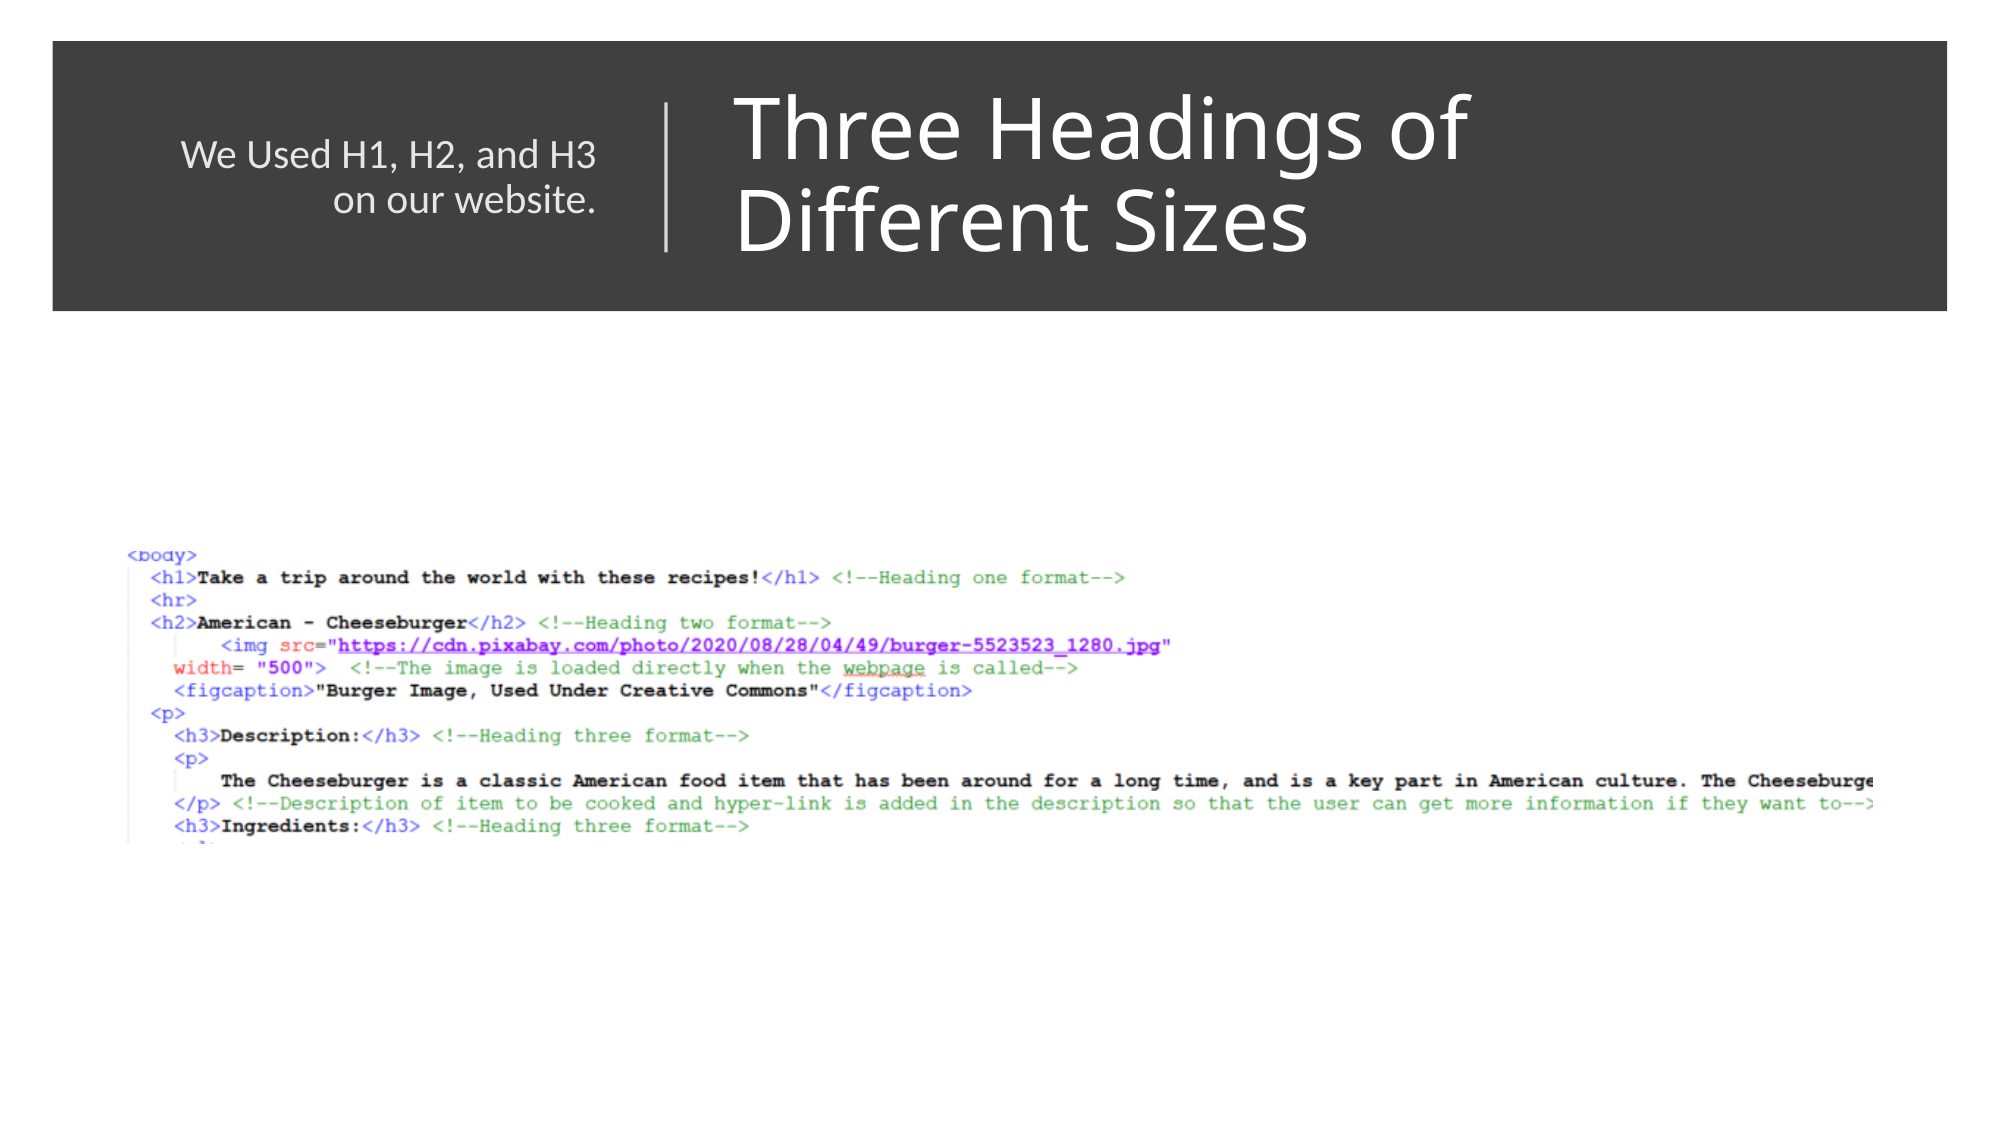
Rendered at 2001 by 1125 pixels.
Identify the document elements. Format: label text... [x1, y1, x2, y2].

picture [127, 551, 1873, 844]
list We Used H1, H2, and H3 on our website. [138, 74, 612, 282]
text_box [52, 40, 1948, 312]
title Three Headings of Different Sizes [718, 74, 1863, 282]
